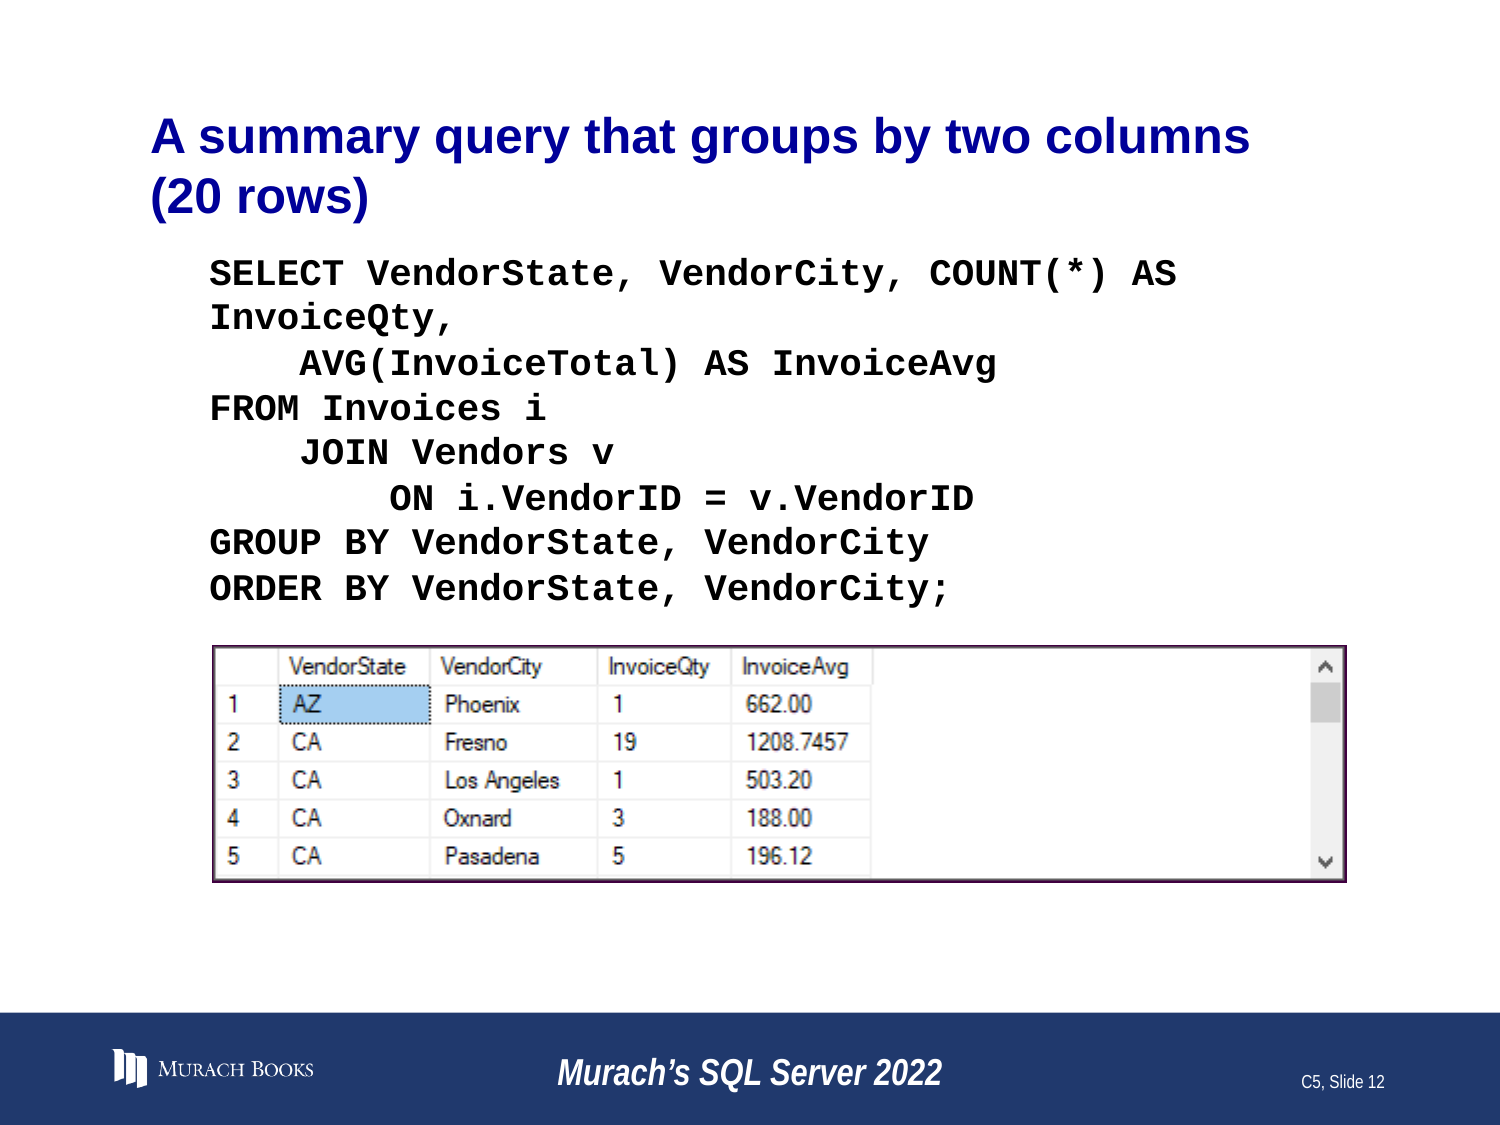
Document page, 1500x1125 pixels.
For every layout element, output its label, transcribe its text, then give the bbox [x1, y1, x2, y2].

list SELECT VendorState, VendorCity, COUNT(*) AS InvoiceQty, AVG(InvoiceTotal) AS InvoiceAvg FROM Invoices i JOIN Vendors v ON i.VendorID = v.VendorID GROUP BY VendorState, VendorCity ORDER BY VendorState, VendorCity; [137, 239, 1350, 650]
slide_number Murach’s SQL Server 2022 [450, 1025, 1050, 1100]
picture [212, 645, 1348, 883]
title A summary query that groups by two columns (20 rows) [150, 102, 1350, 224]
slide_number C5, Slide 12 [1087, 1025, 1400, 1100]
footer [12, 1025, 450, 1100]
